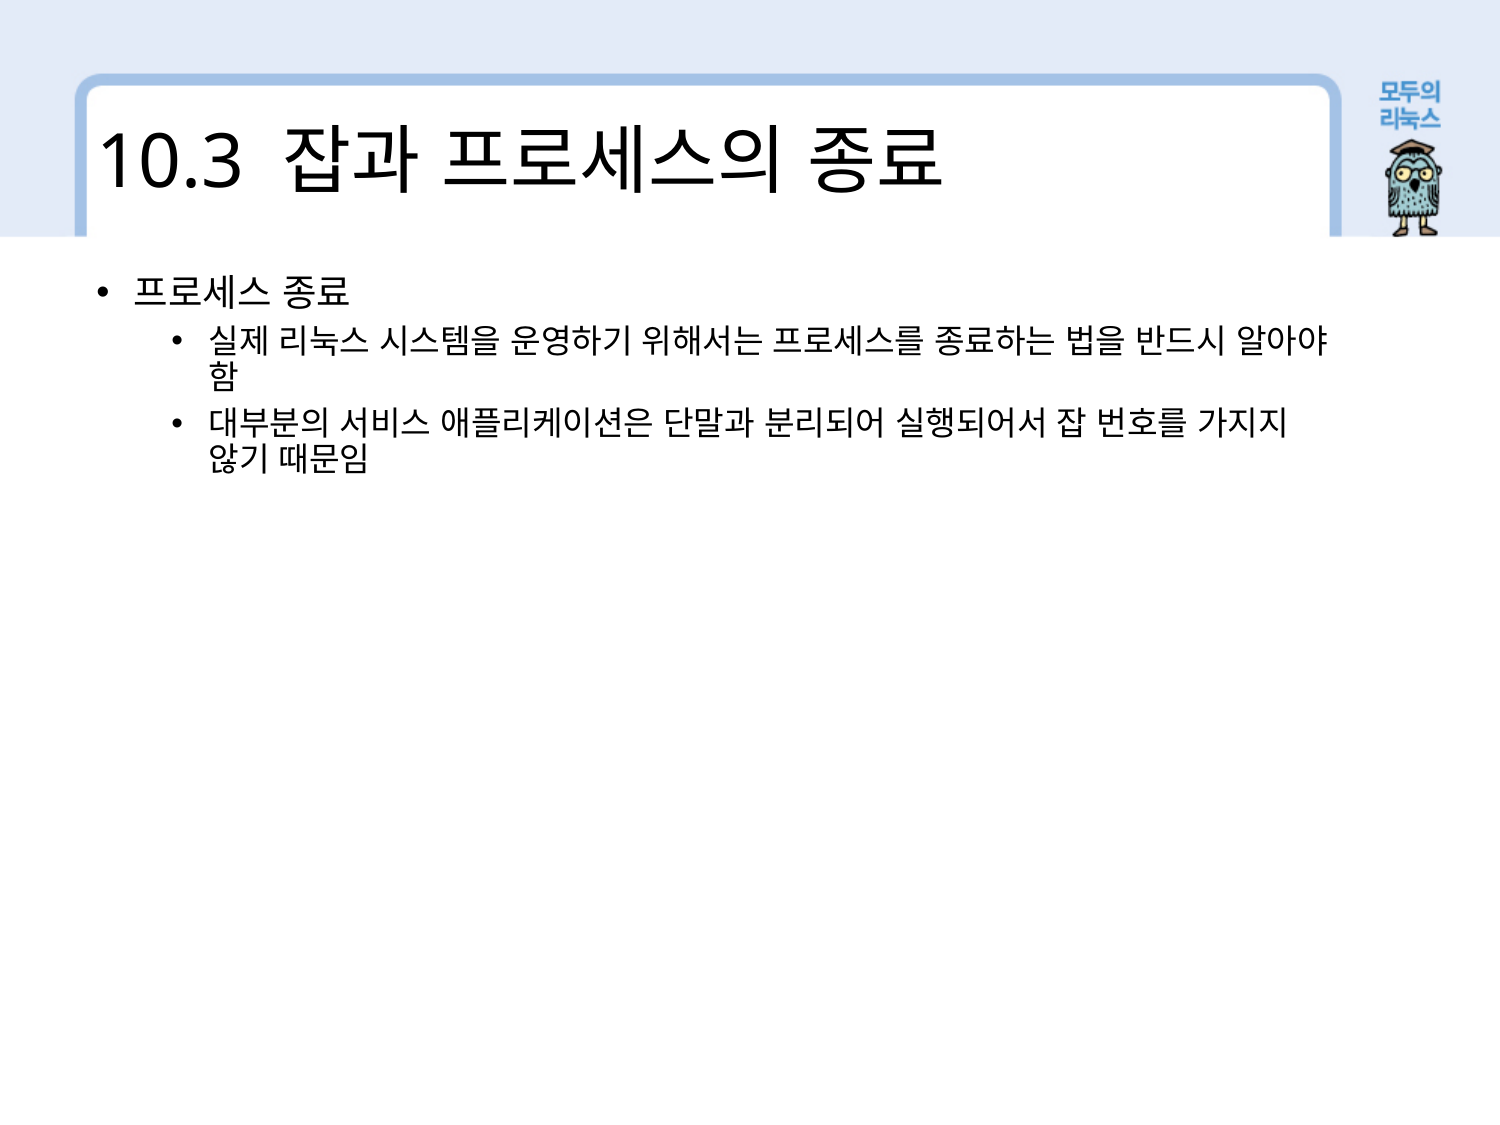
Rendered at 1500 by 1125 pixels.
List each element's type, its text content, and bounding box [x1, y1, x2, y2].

text_box 10.3 잡과 프로세스의 종료 [81, 115, 1335, 221]
picture [0, 0, 1500, 1125]
text_box 프로세스 종료 실제 리눅스 시스템을 운영하기 위해서는 프로세스를 종료하는 법을 반드시 알아야 함 대부분의 서비스 애플리케이션은 단말과 분리되어 실행되어서 잡 번호를 가지지 않기 때문임 [81, 266, 1363, 1024]
